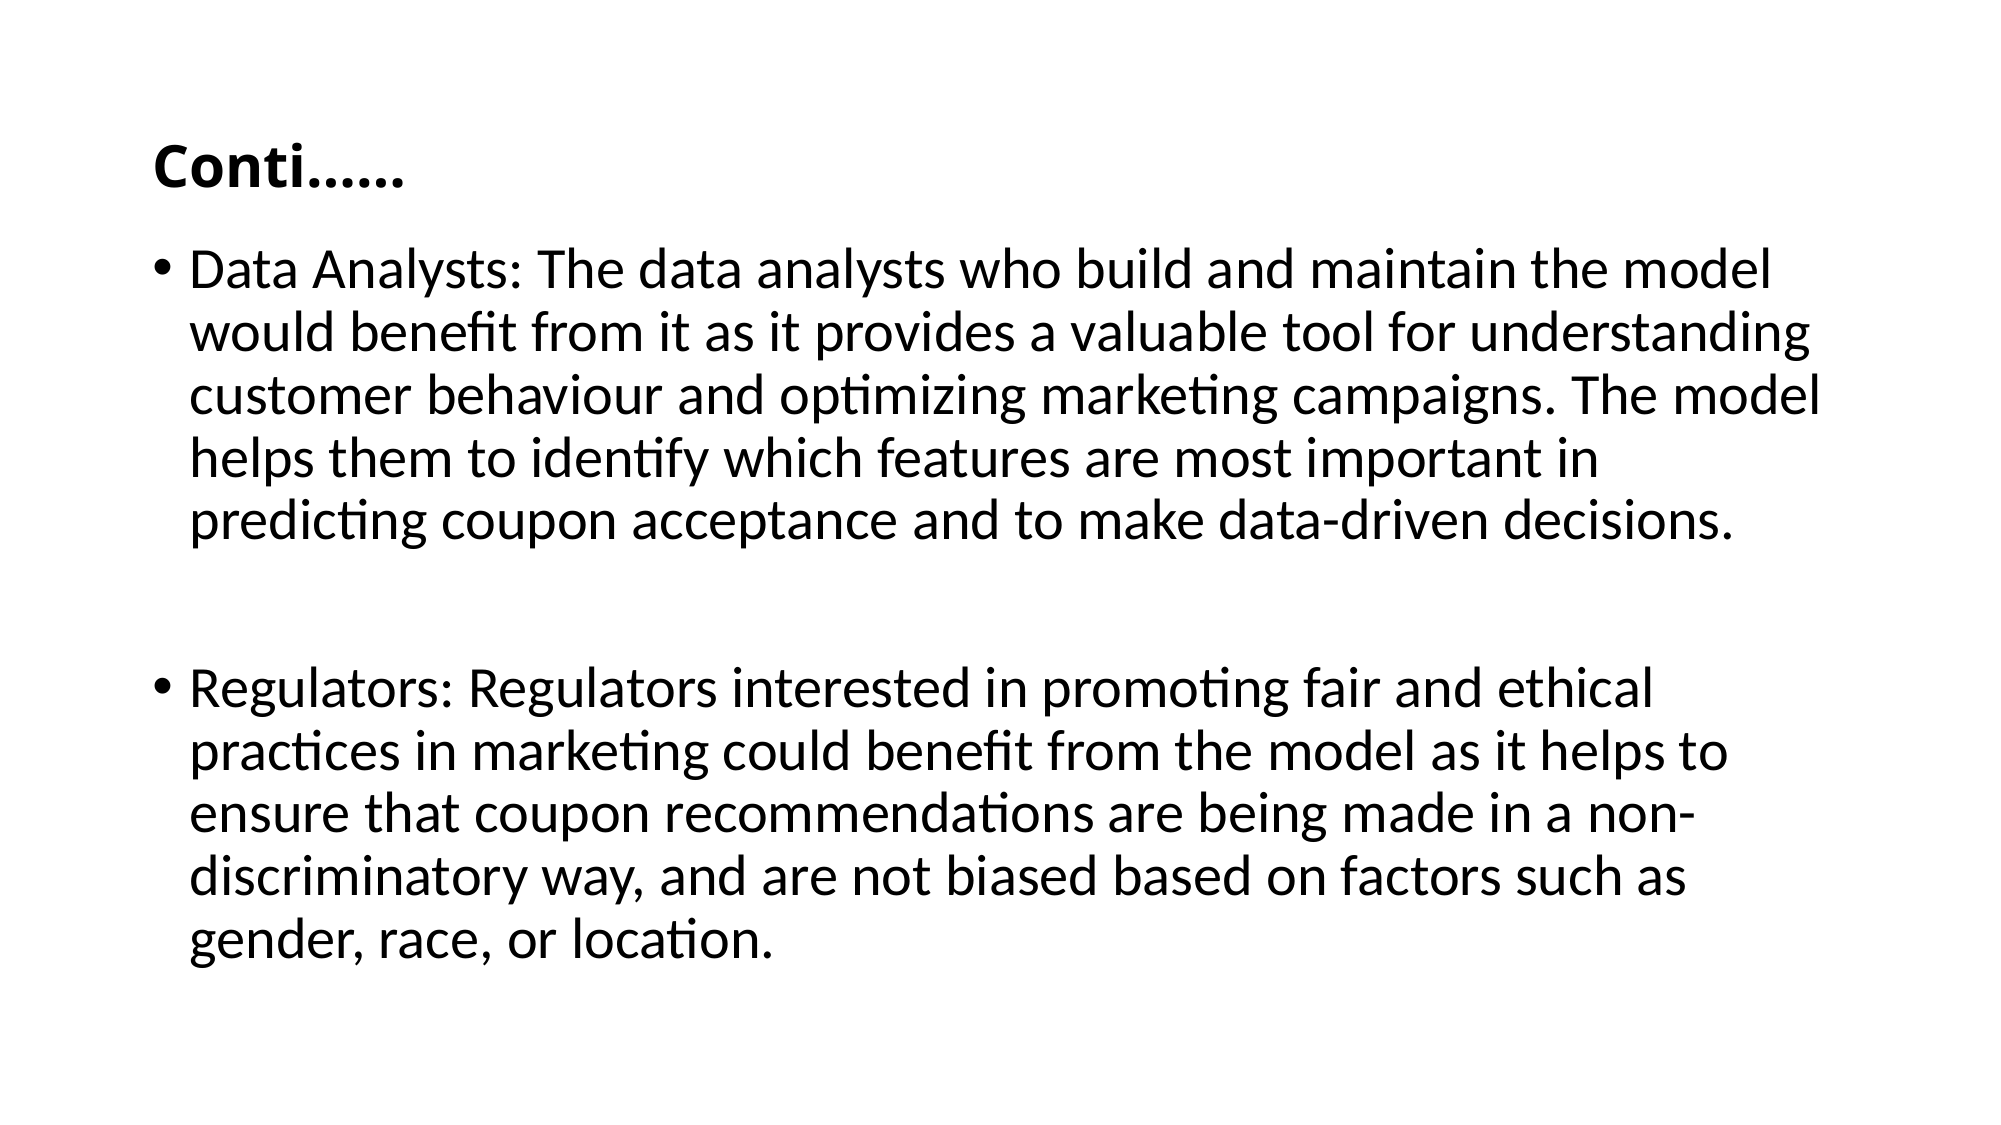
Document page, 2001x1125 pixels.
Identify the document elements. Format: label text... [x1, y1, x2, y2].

title Conti…… [137, 59, 1863, 230]
list Data Analysts: The data analysts who build and maintain the model would benefit from it as it provides a valuable tool for understanding customer behaviour and optimizing marketing campaigns. The model helps them to identify which features are most important in predicting coupon acceptance and to make data-driven decisions. Regulators: Regulators interested in promoting fair and ethical practices in marketing could benefit from the model as it helps to ensure that coupon recommendations are being made in a non-discriminatory way, and are not biased based on factors such as gender, race, or location. [137, 230, 1863, 1014]
